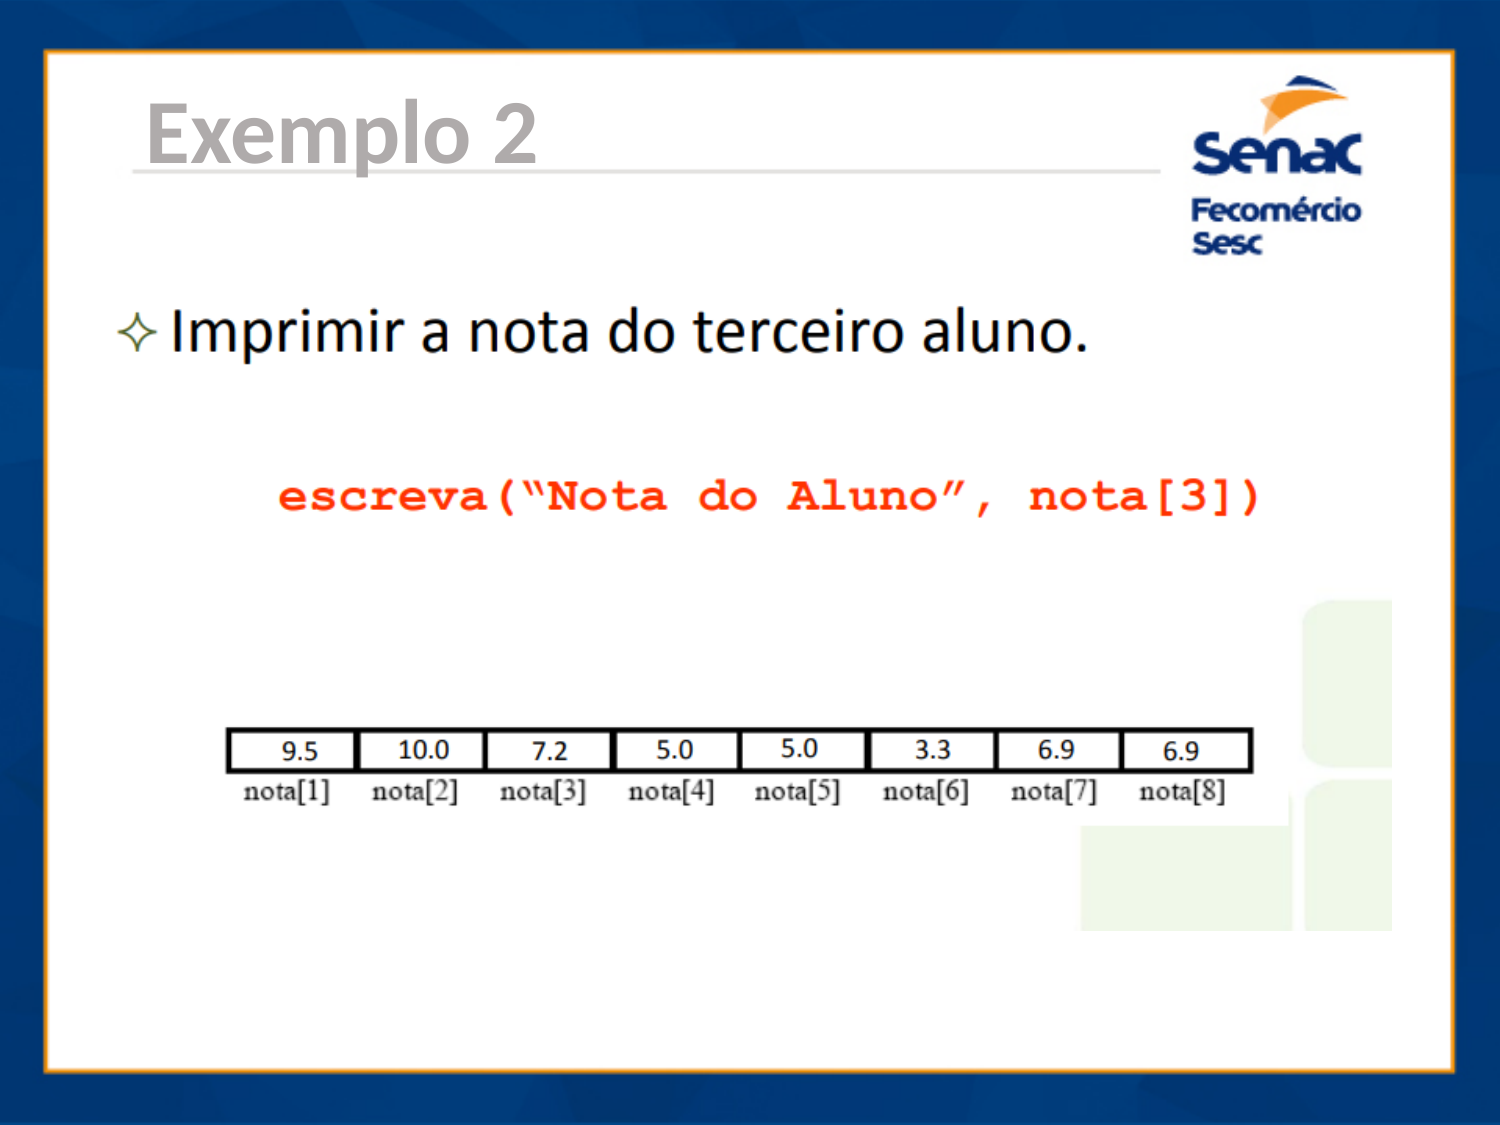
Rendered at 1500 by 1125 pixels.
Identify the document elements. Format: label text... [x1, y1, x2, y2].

picture [0, 0, 1500, 1125]
text_box Exemplo 2 [130, 77, 1130, 191]
